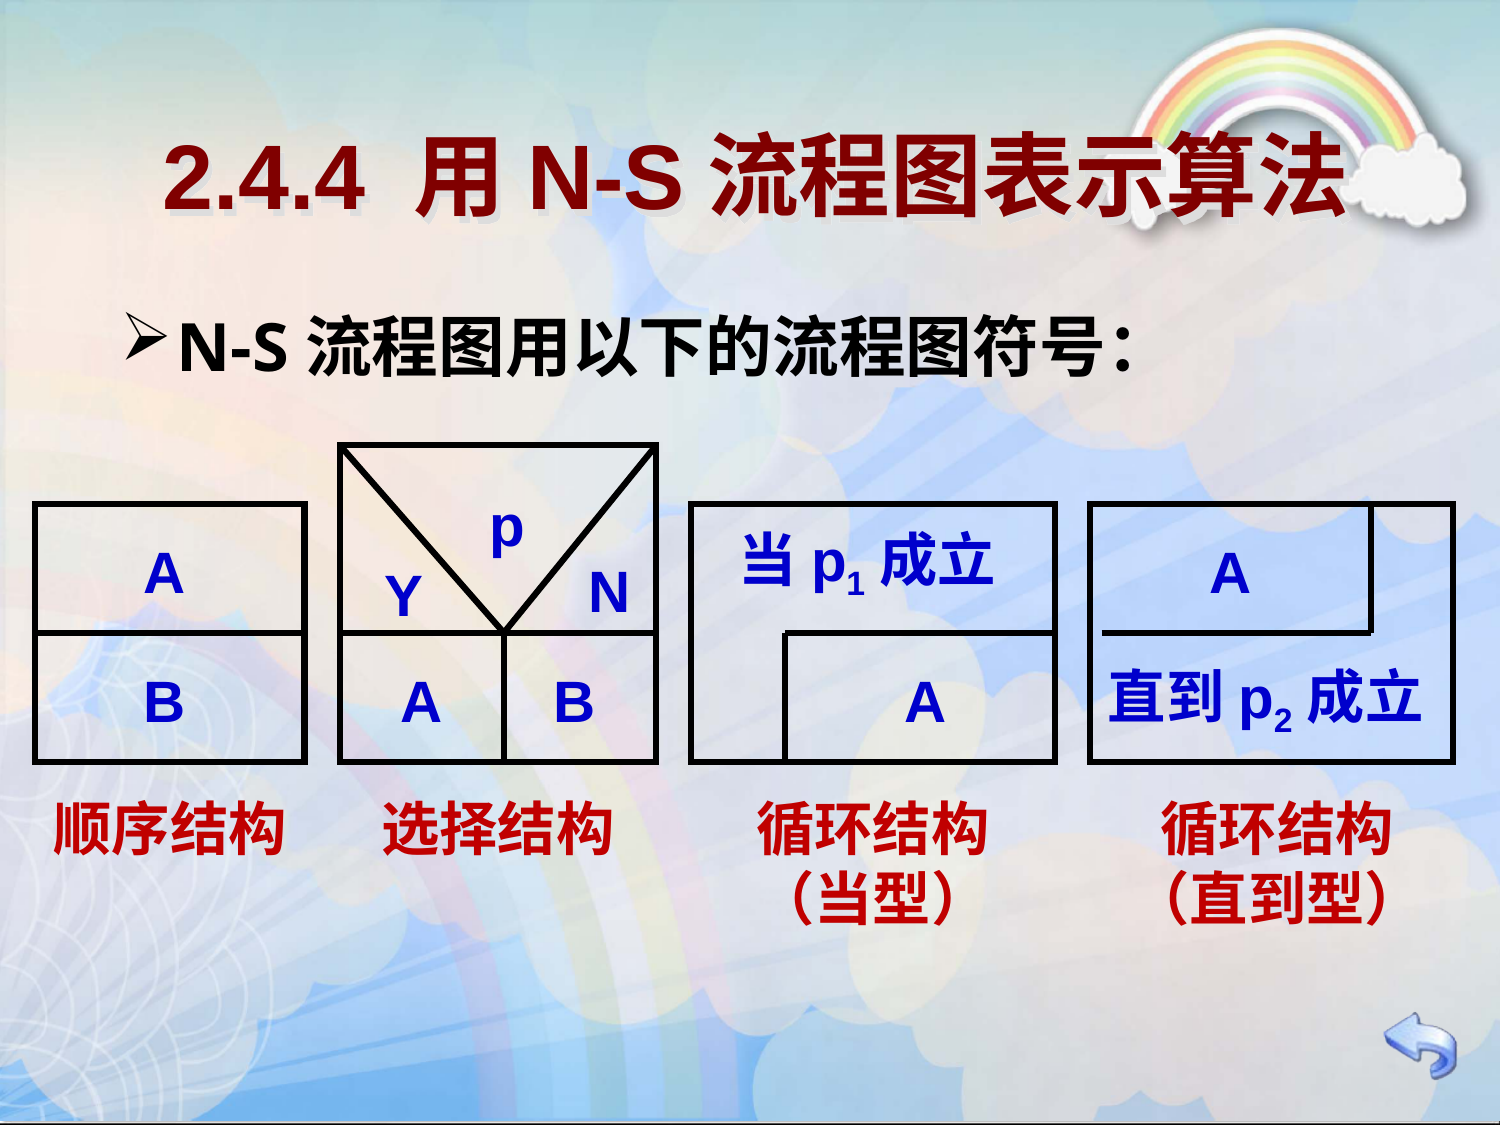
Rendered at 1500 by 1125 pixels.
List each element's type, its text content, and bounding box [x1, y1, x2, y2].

list N-S流程图用以下的流程图符号： [105, 281, 1418, 434]
title 2.4.4 用N-S流程图表示算法 [70, 109, 1442, 237]
text_box 顺序结构 [23, 785, 317, 870]
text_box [339, 445, 657, 762]
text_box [691, 503, 1055, 762]
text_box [1089, 503, 1454, 762]
picture [0, 0, 1500, 1125]
text_box 循环结构（直到型） [1113, 785, 1442, 940]
text_box 选择结构 [351, 785, 645, 870]
text_box 循环结构 （当型） [726, 785, 1020, 940]
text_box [34, 503, 305, 762]
